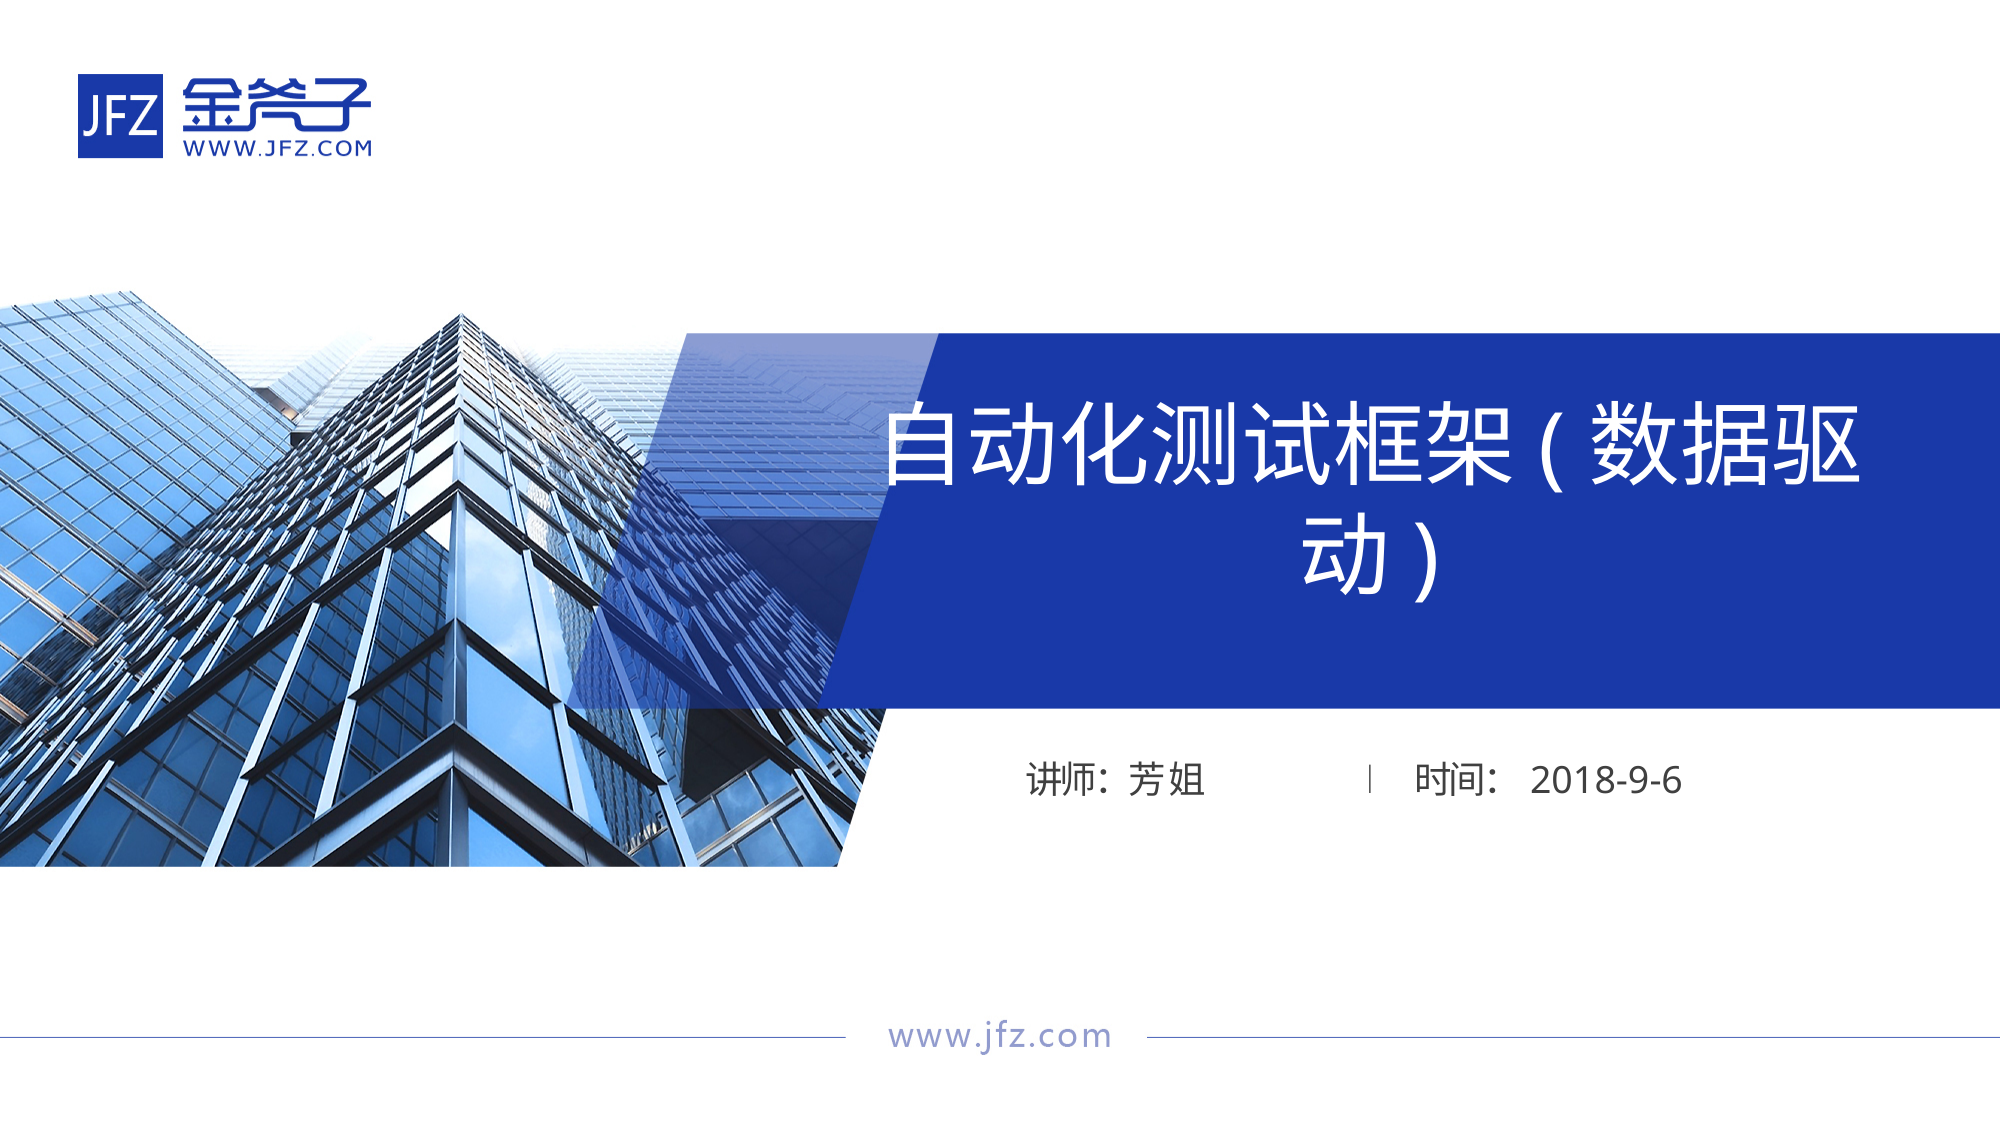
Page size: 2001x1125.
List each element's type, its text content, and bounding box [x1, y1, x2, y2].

picture [0, 0, 2000, 1125]
text_box 时间：2018-9-6 [1399, 748, 1864, 809]
text_box 讲师：芳 姐 [1010, 748, 1335, 809]
text_box 自动化测试框架(数据驱动) [791, 379, 1947, 615]
